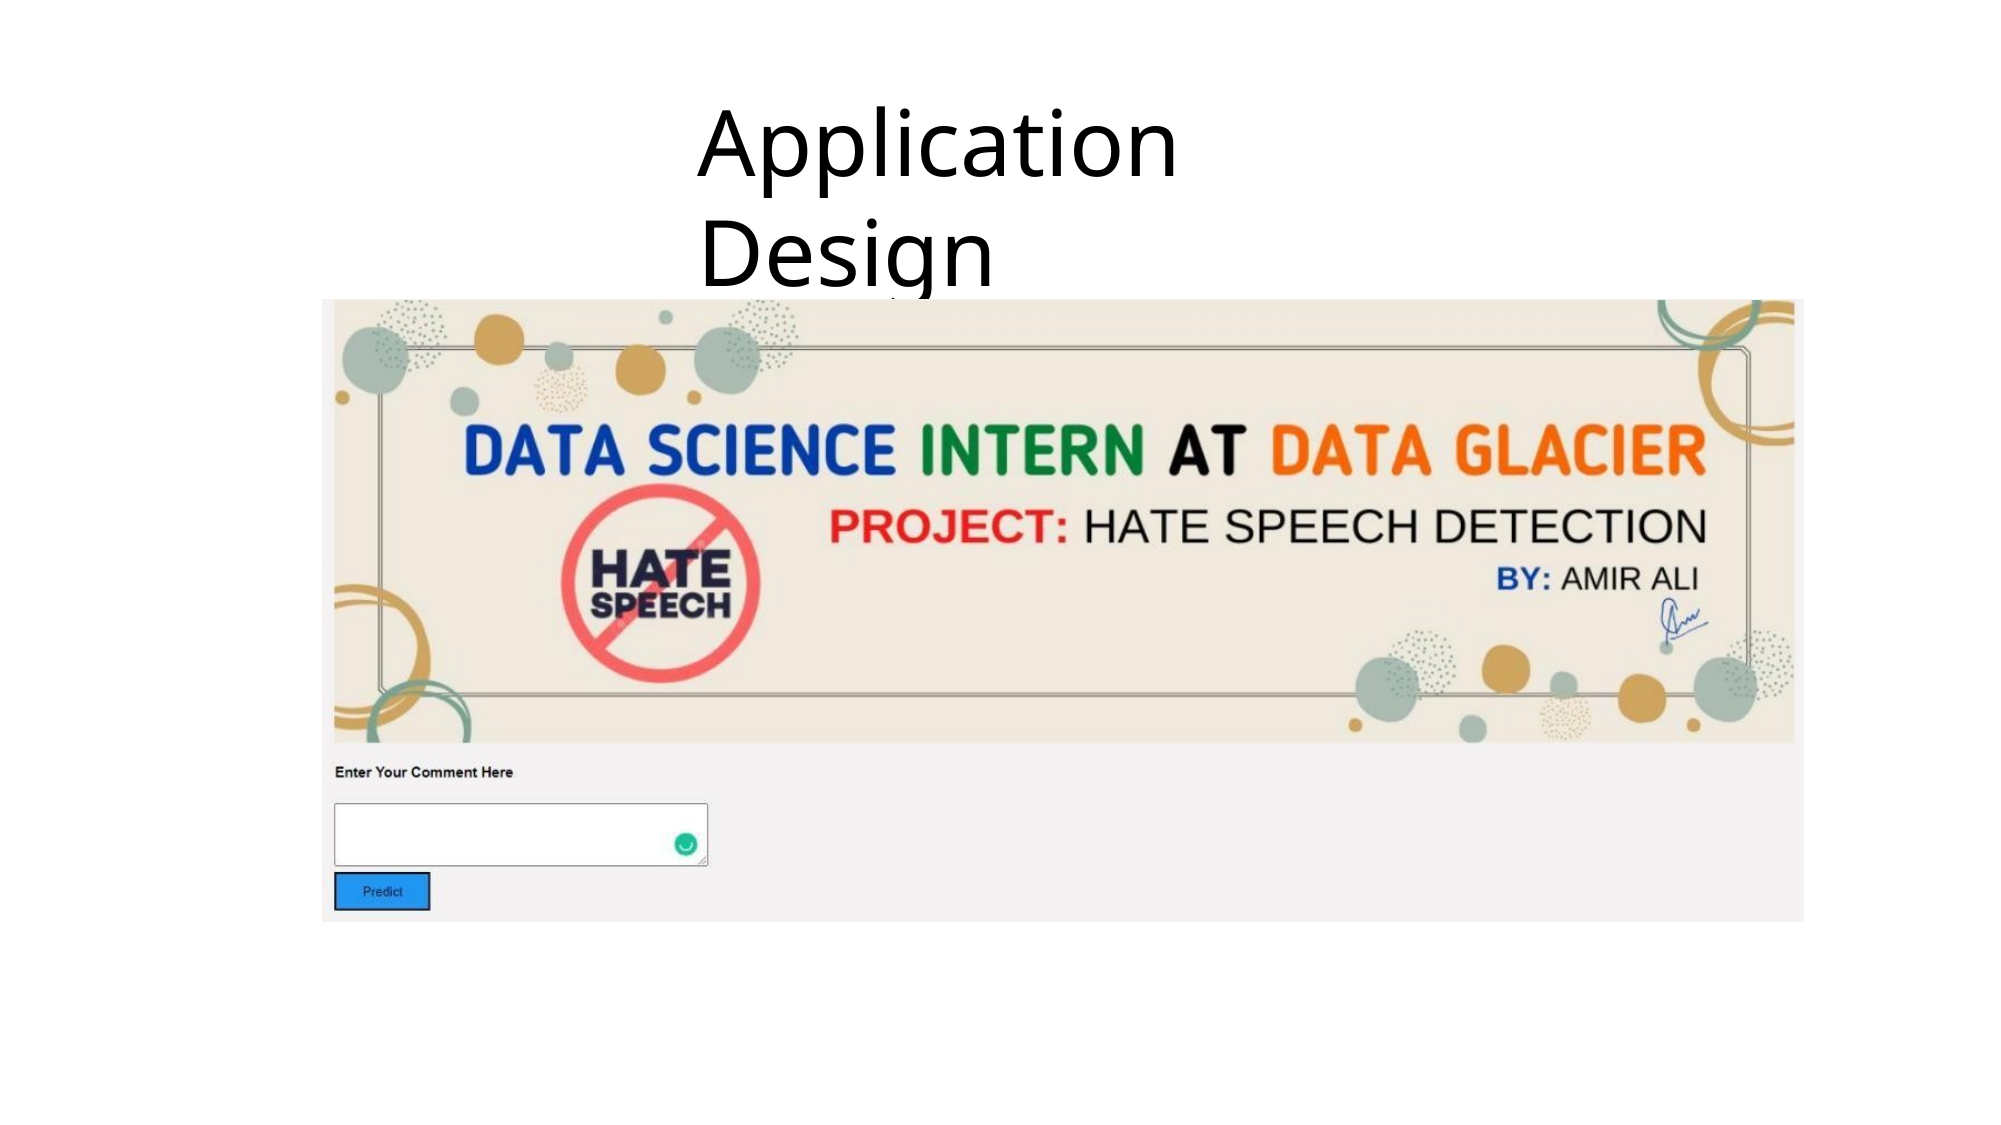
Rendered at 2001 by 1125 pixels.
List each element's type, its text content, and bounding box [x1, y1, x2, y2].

picture [322, 299, 1804, 922]
title Application Design [695, 82, 1374, 297]
